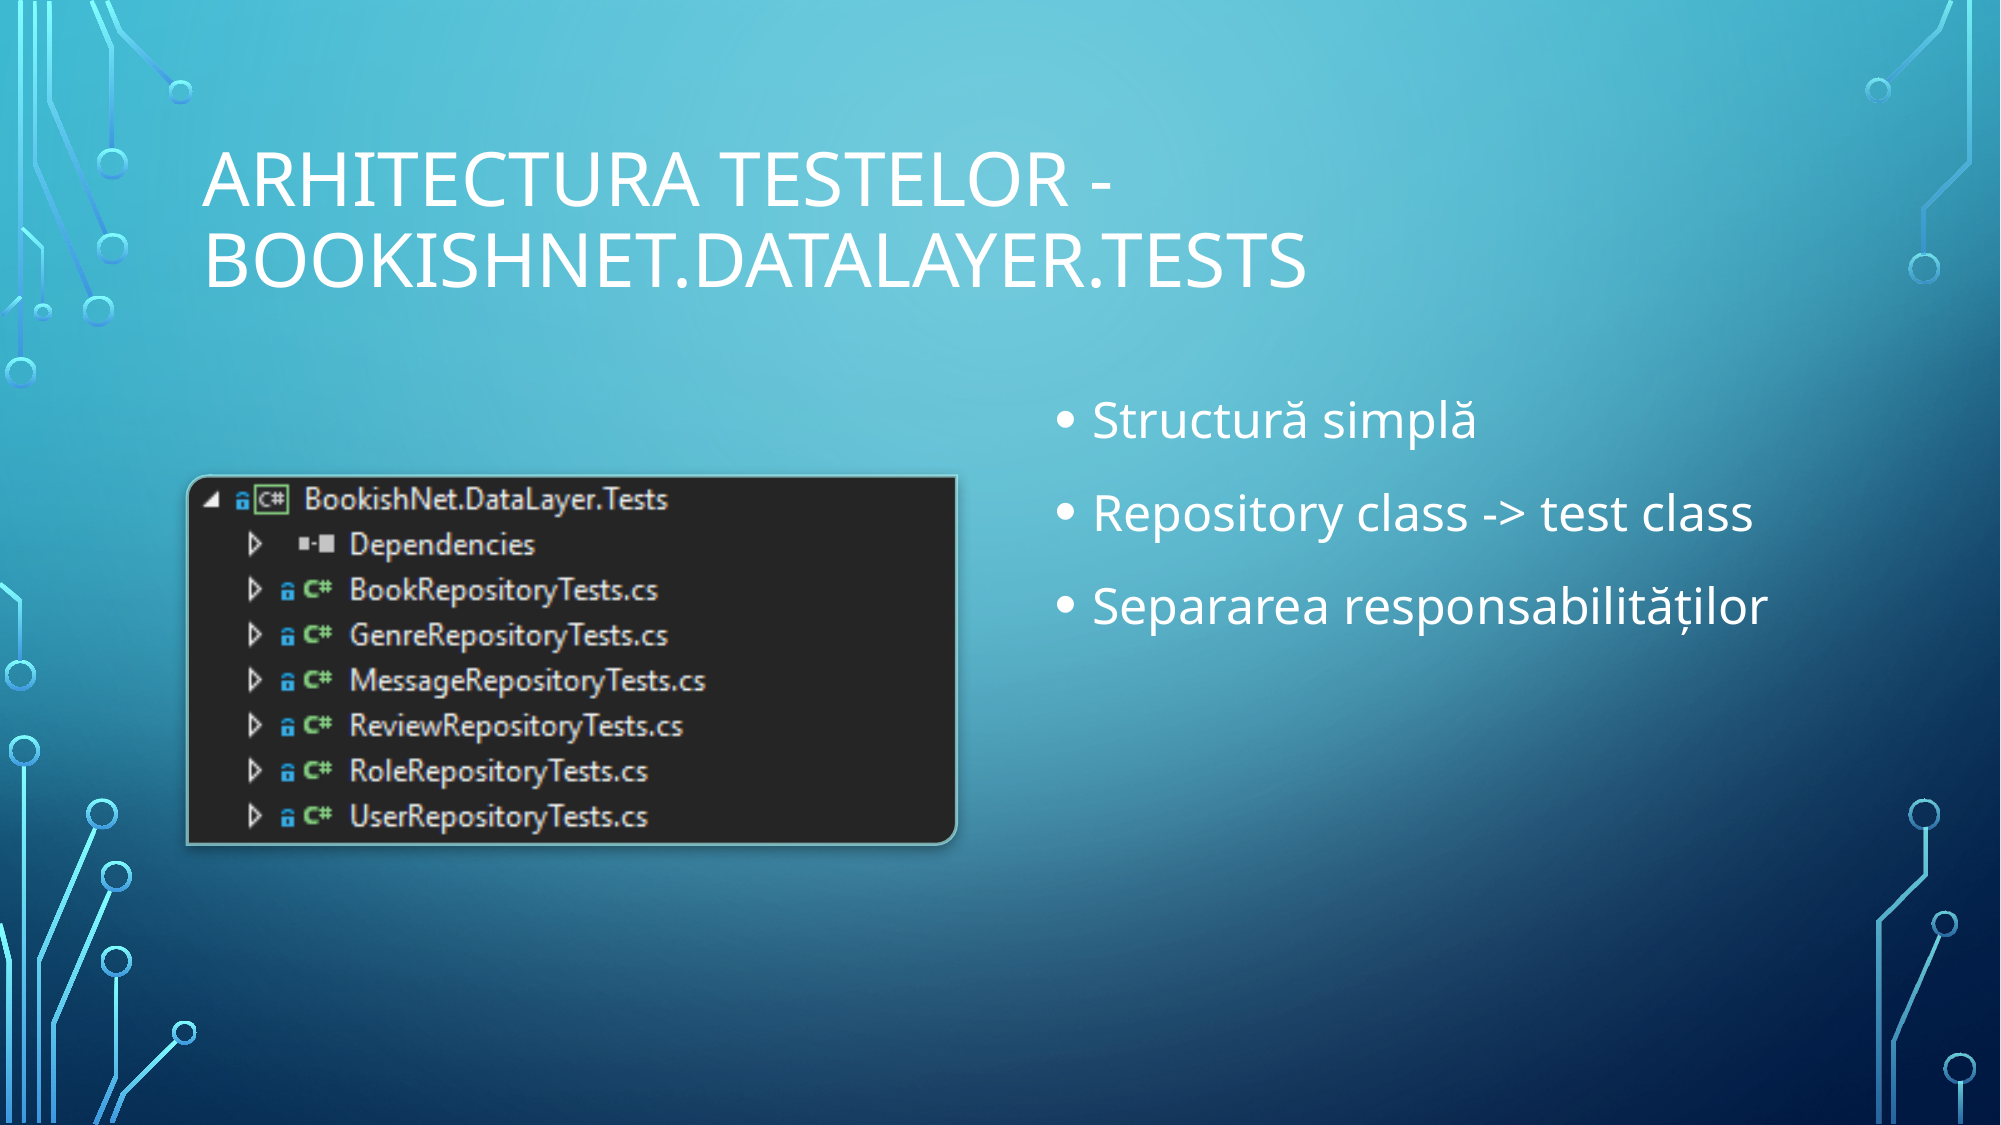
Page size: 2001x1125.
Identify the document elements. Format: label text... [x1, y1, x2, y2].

list Structură simplă Repository class -> test class Separarea responsabilităţilor [1039, 369, 1813, 950]
title Arhitectura testelor - Bookishnet.DataLayer.Tests [187, 101, 1813, 344]
picture [186, 475, 957, 845]
